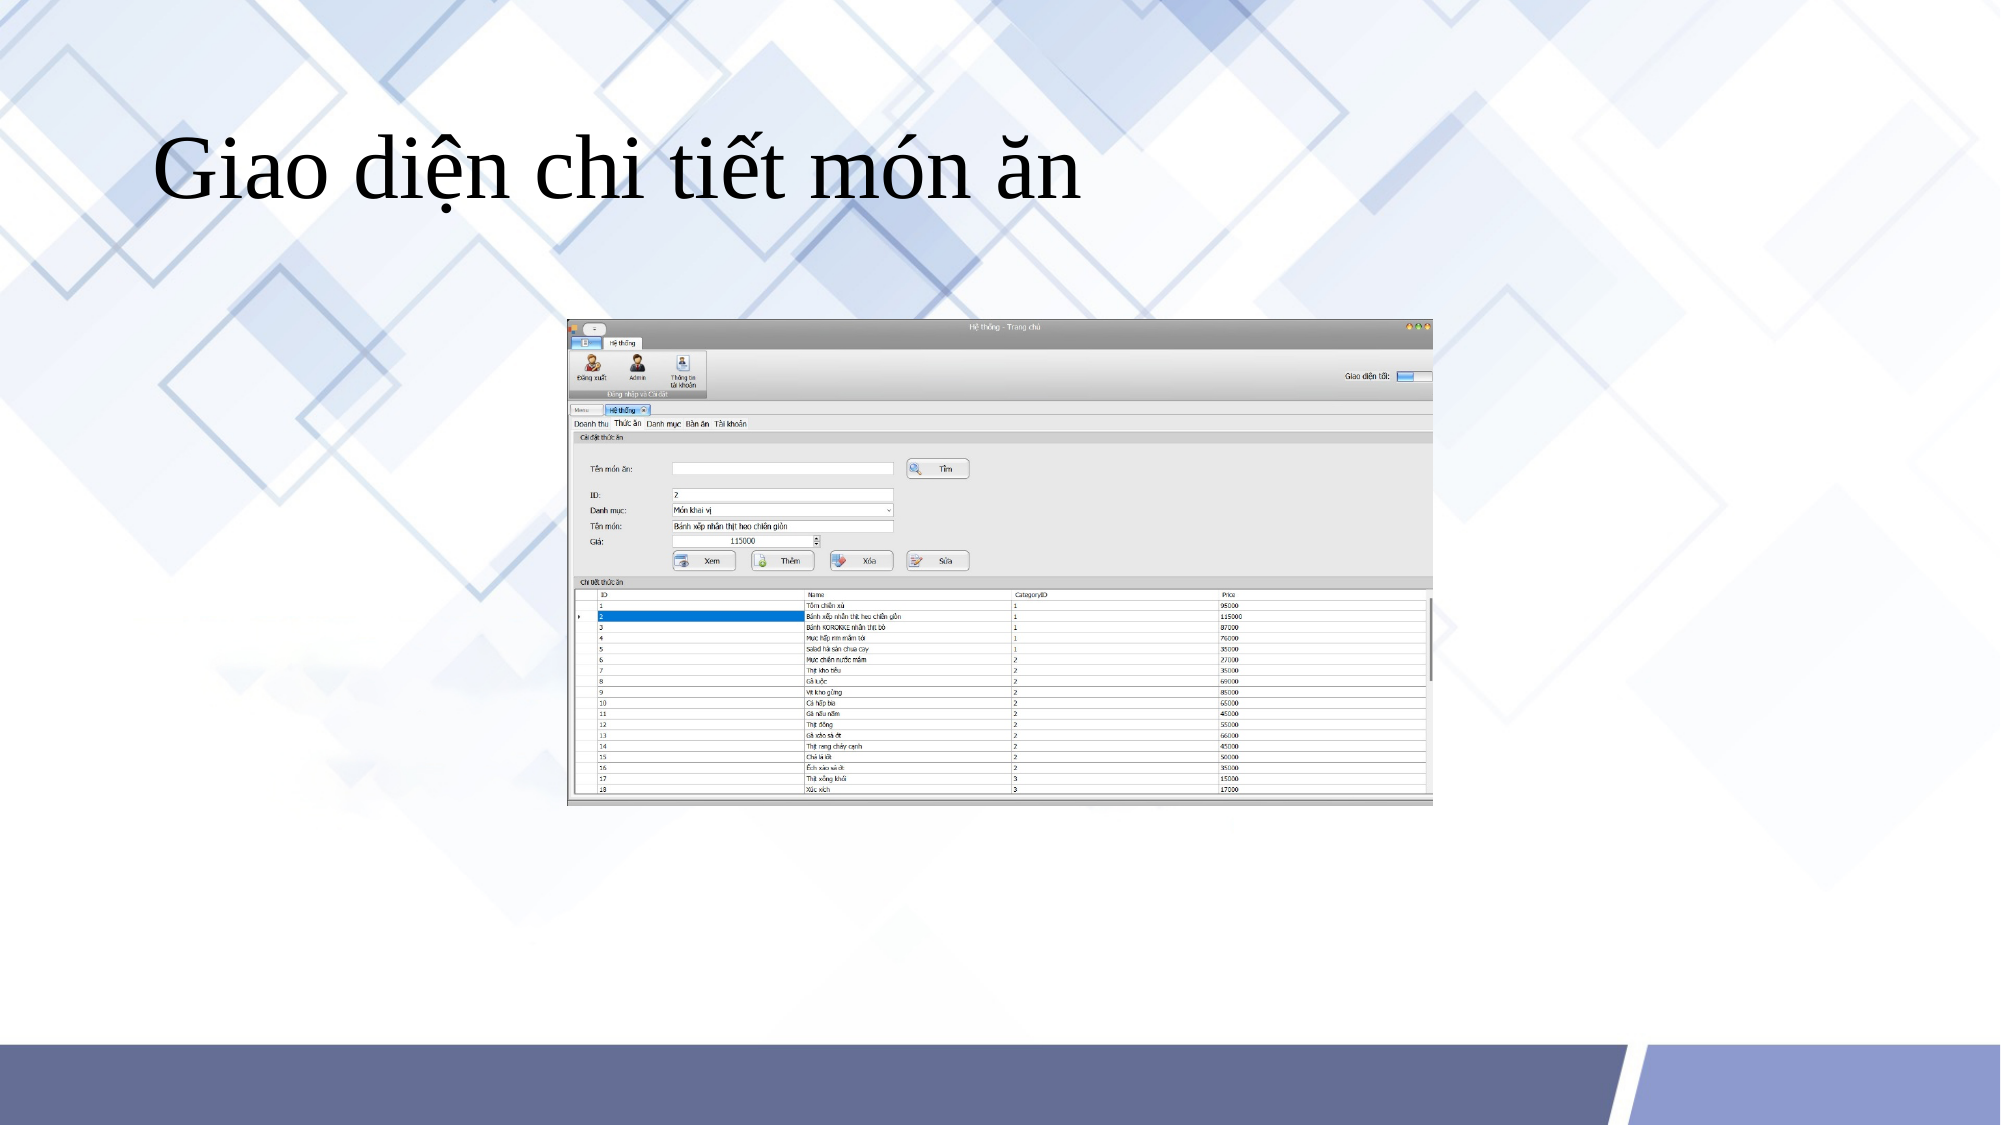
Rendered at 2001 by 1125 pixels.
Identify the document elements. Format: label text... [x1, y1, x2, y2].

picture [0, 0, 2001, 1125]
title Giao diện chi tiết món ăn [137, 59, 1863, 278]
